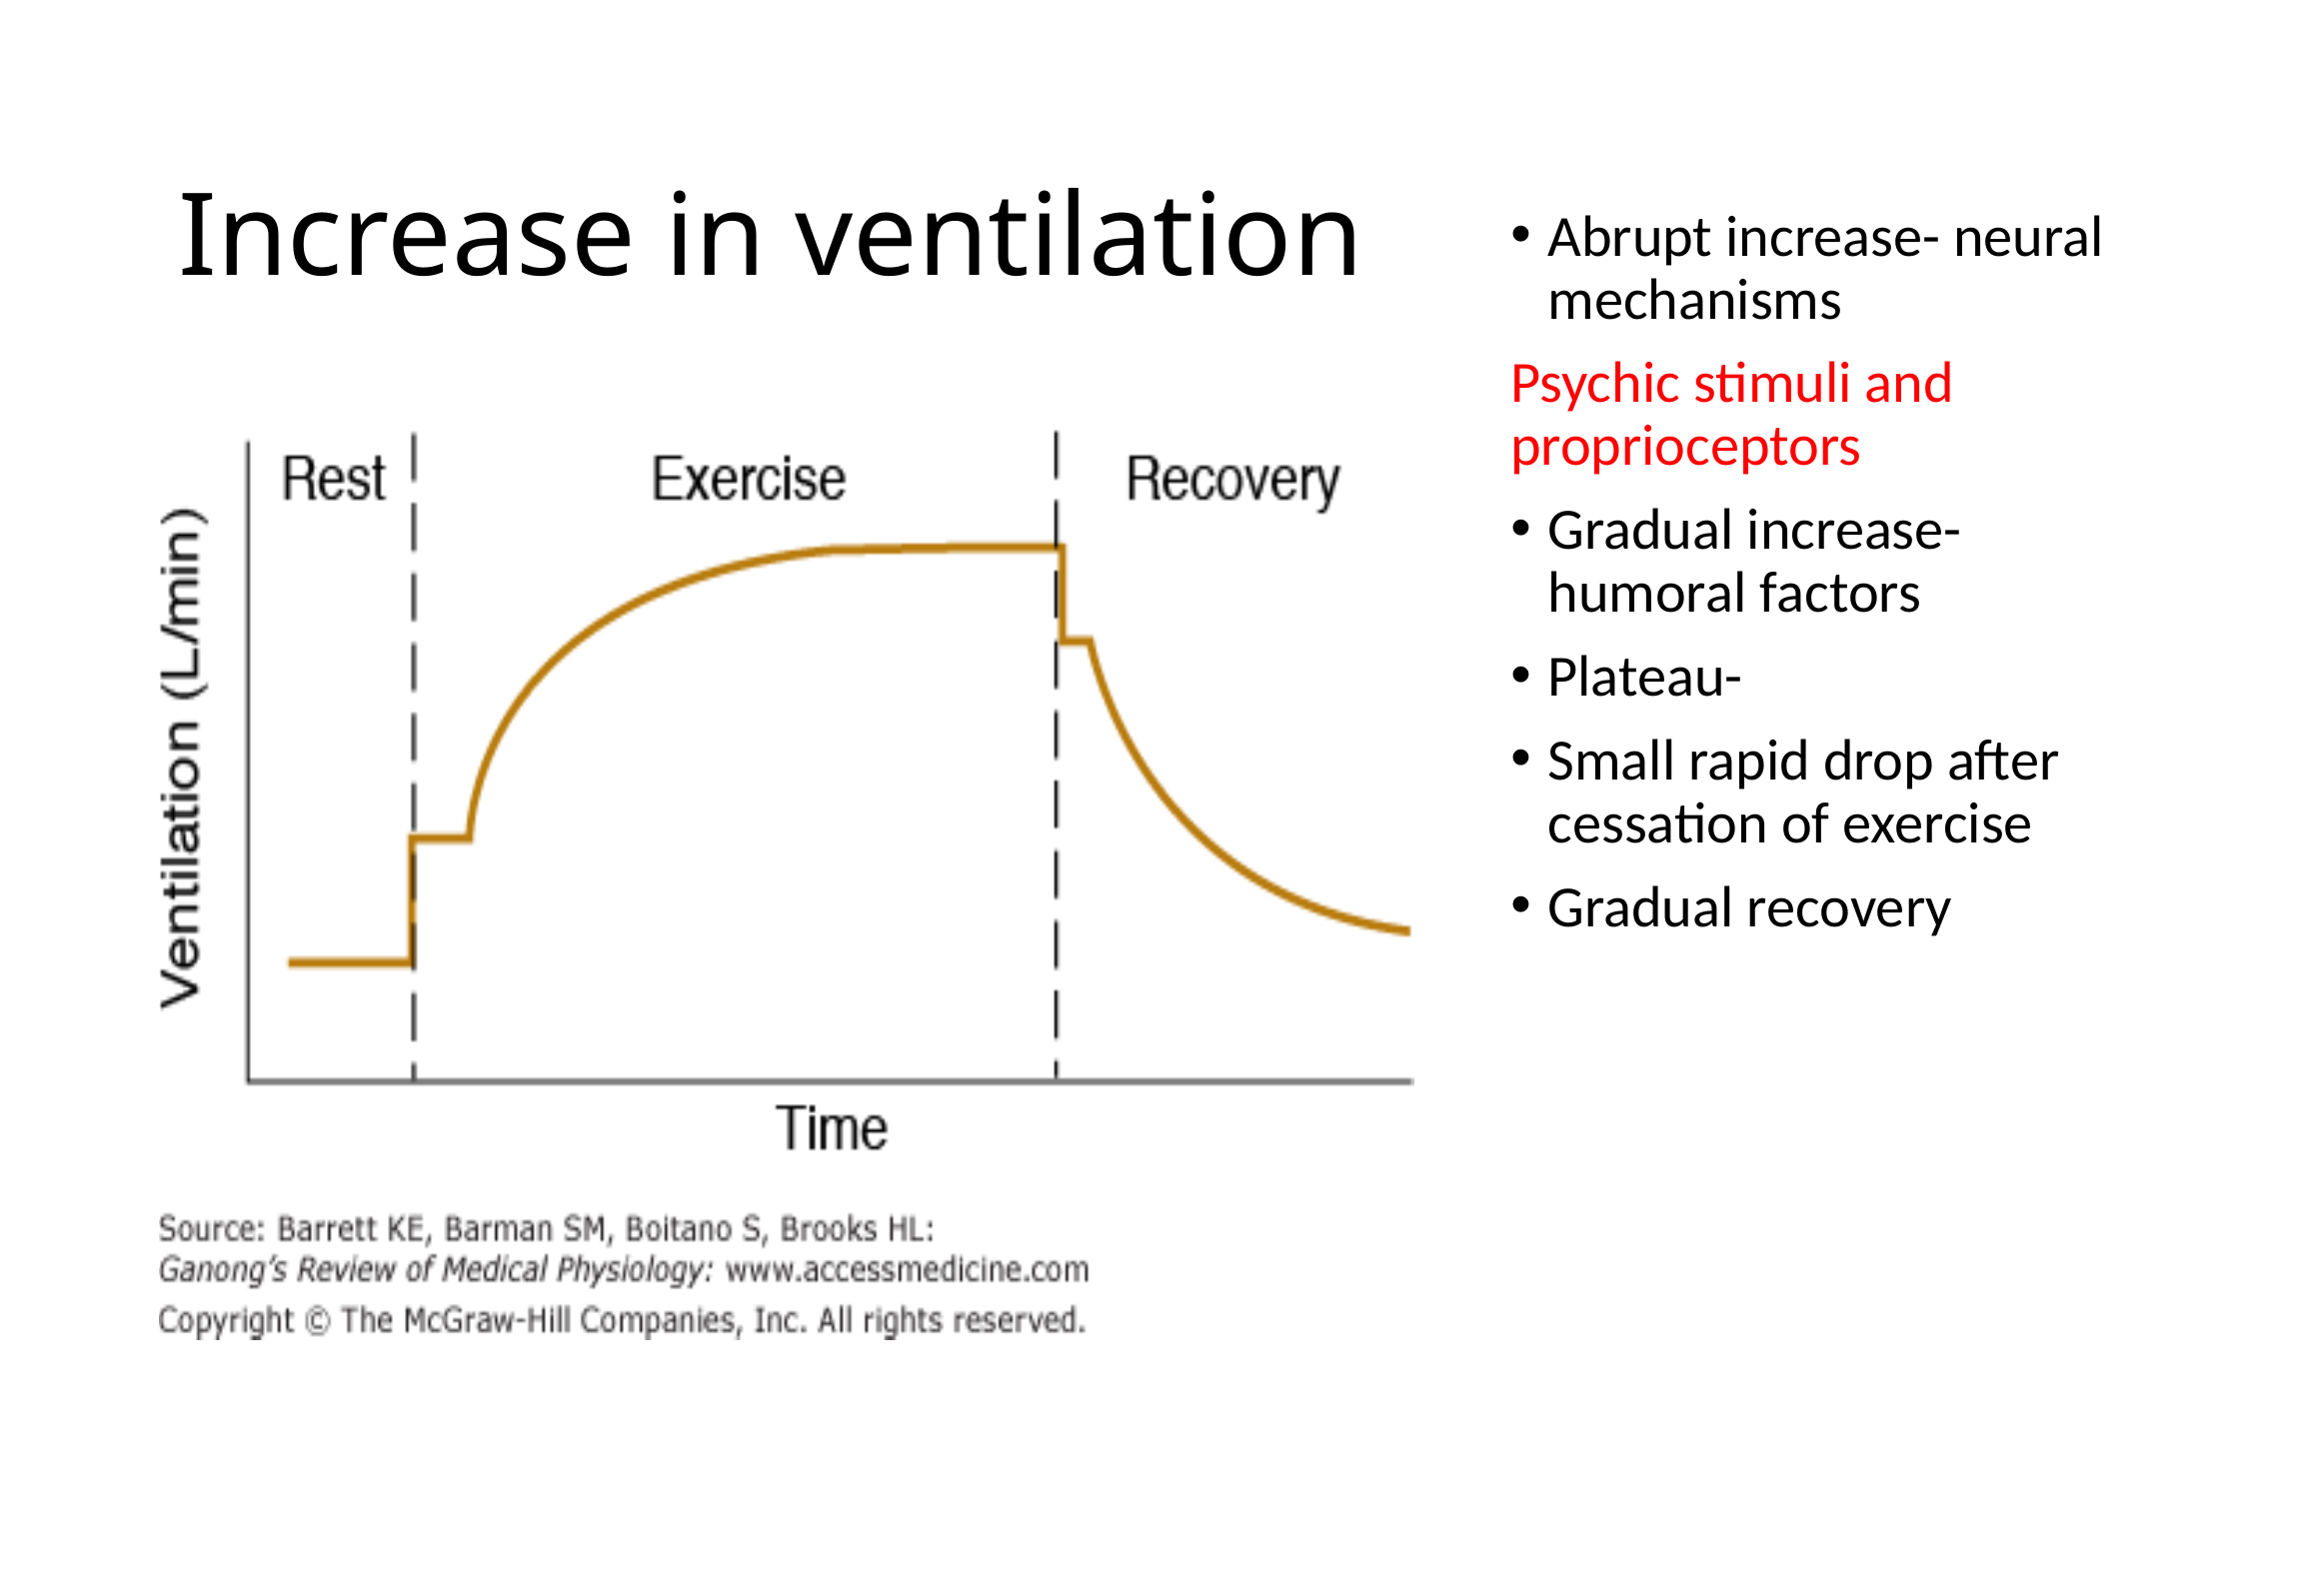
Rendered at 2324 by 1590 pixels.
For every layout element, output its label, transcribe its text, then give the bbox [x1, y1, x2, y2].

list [159, 430, 1413, 1340]
text_box Abrupt increase- neural mechanisms Psychic stimuli and proprioceptors Gradual increase- humoral factors Plateau- Small rapid drop after cessation of exercise Gradual recovery [1491, 196, 2165, 1432]
title Increase in ventilation [159, 84, 2165, 392]
